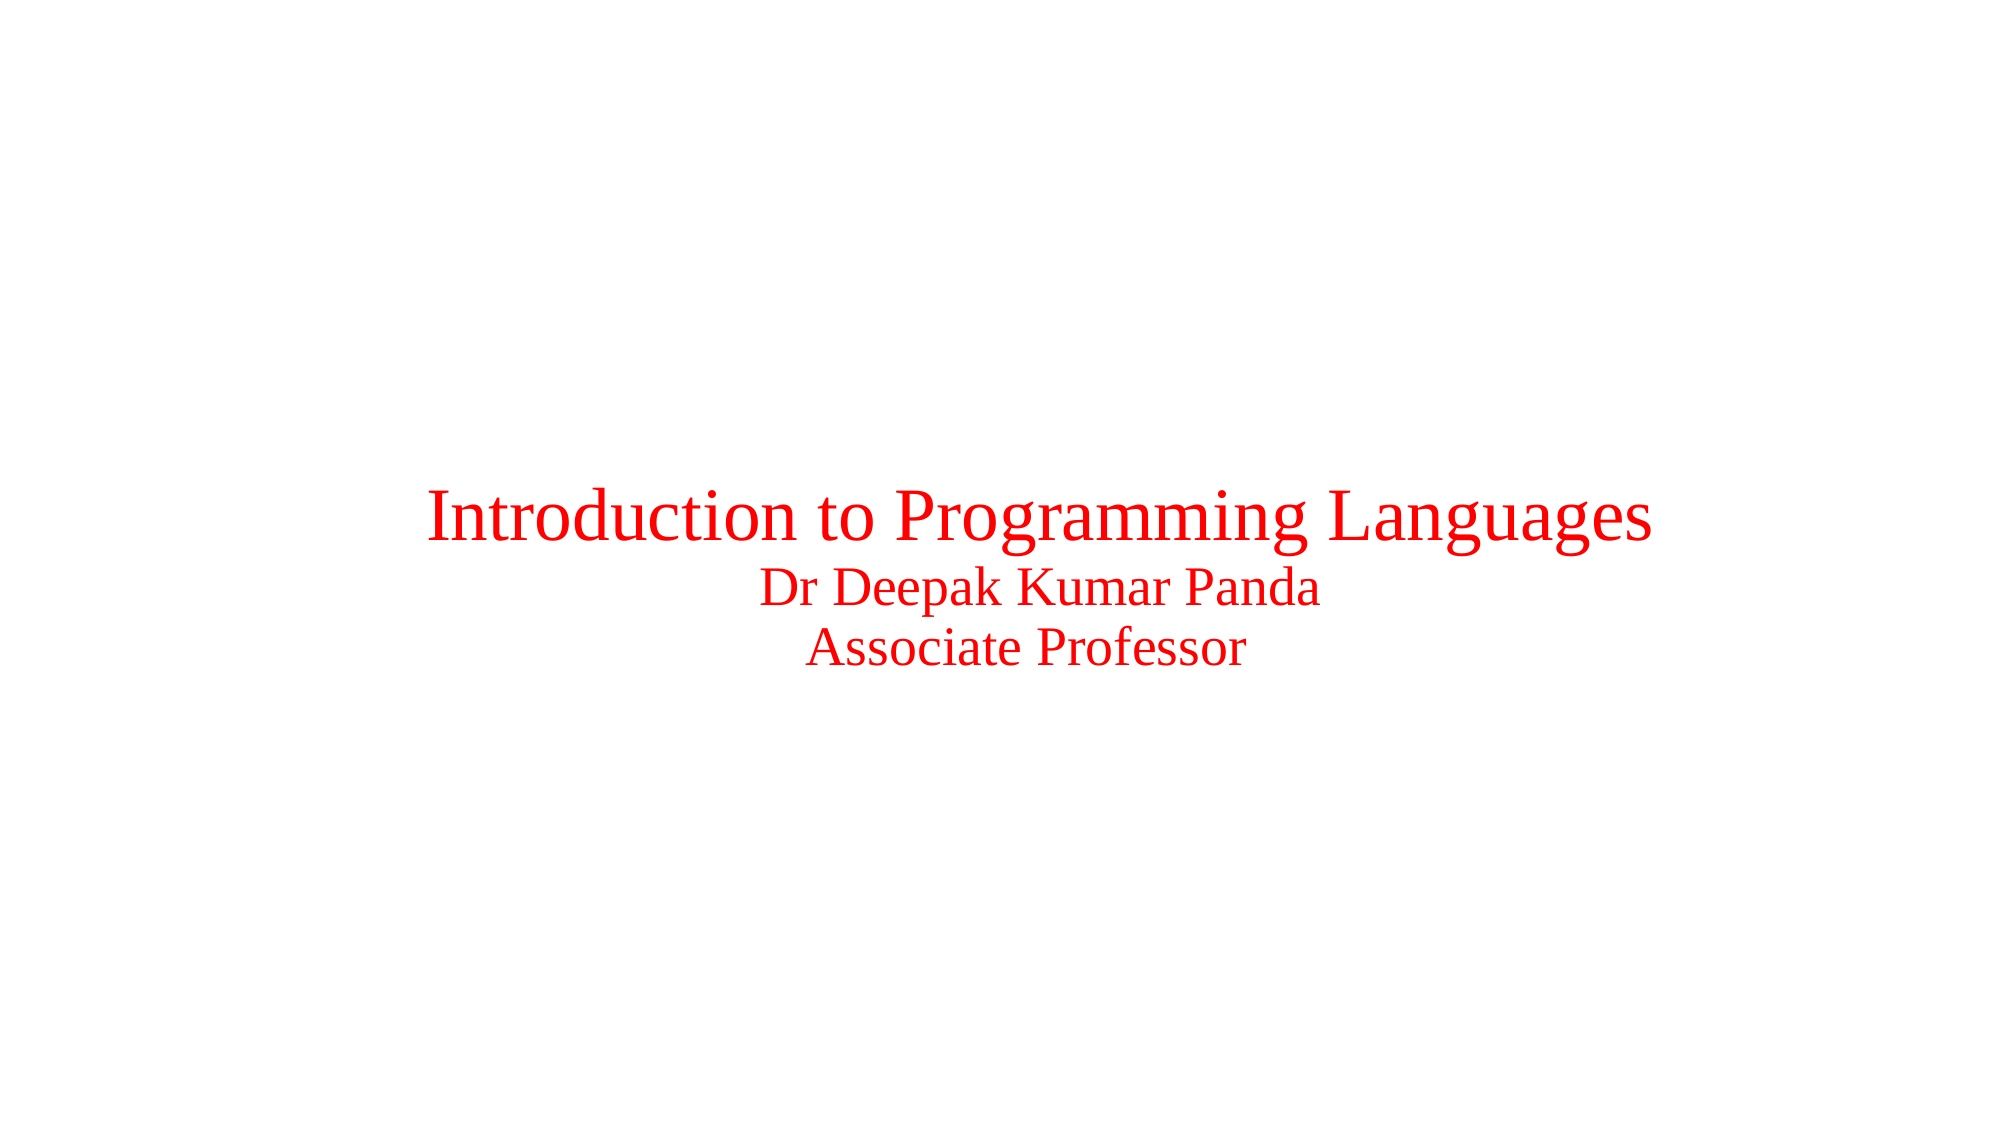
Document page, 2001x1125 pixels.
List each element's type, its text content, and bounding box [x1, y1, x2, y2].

title Introduction to Programming Languages Dr Deepak Kumar Panda Associate Professor [178, 467, 1904, 686]
